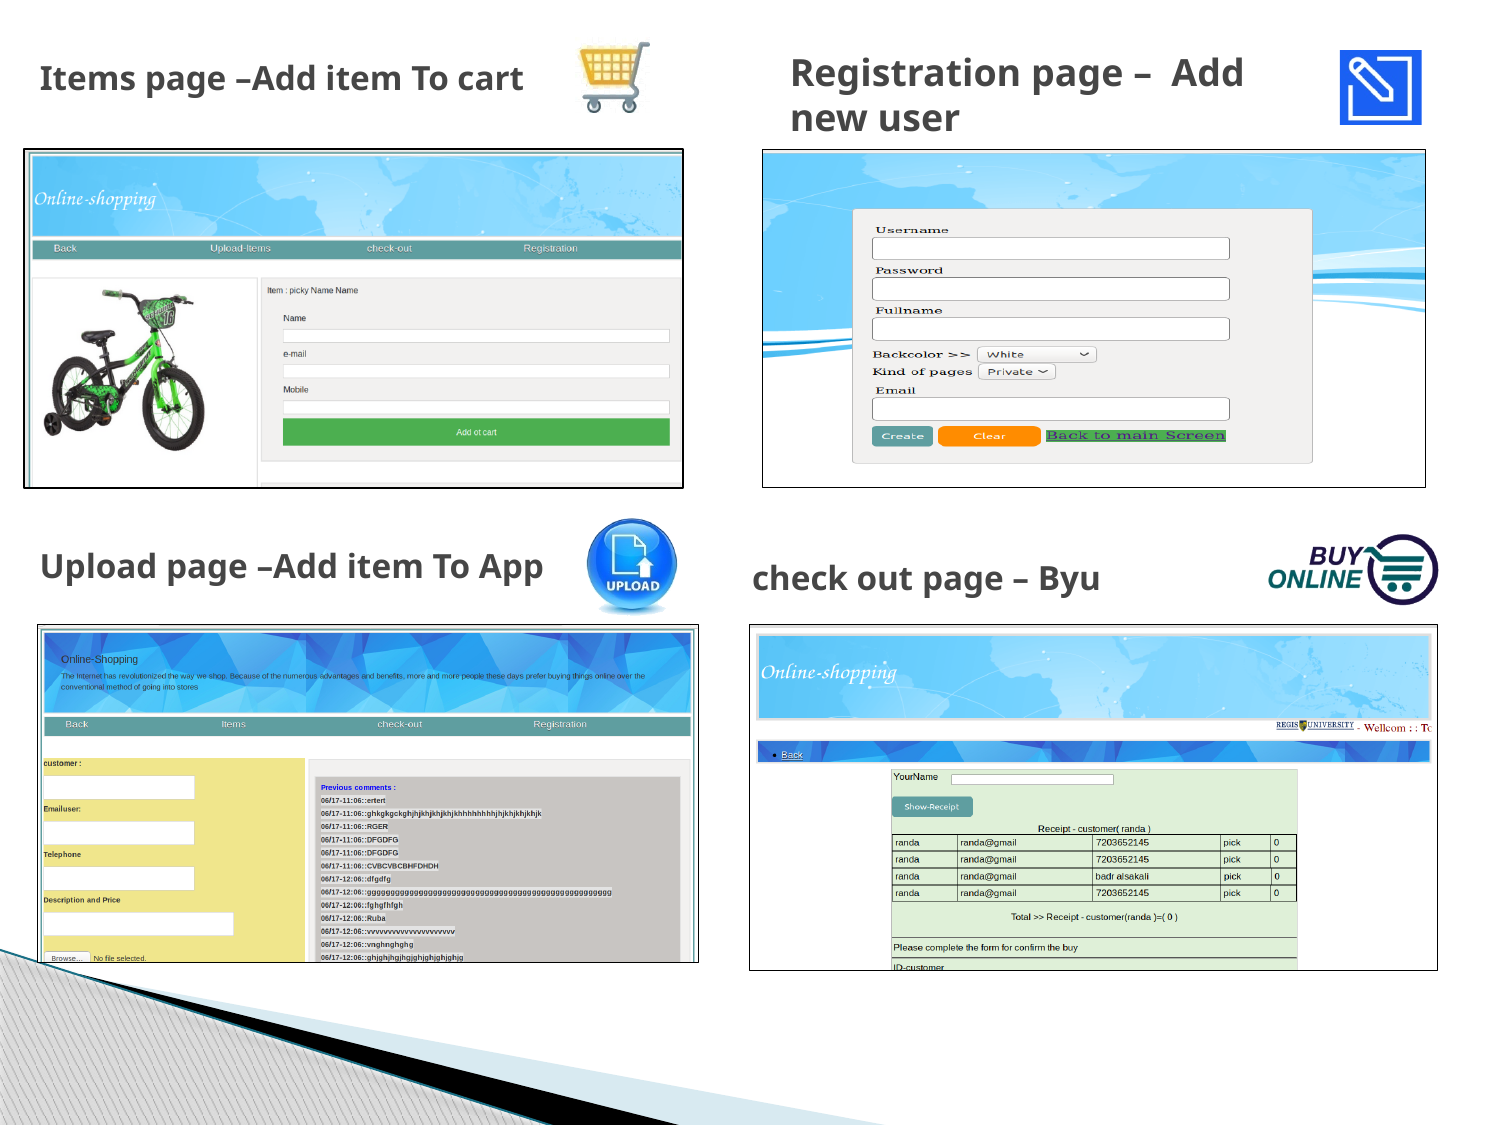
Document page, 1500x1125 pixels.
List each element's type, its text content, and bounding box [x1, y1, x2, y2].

picture [24, 149, 683, 488]
picture [37, 509, 699, 963]
picture [1339, 49, 1422, 126]
text_box Registration page – Add new user [774, 37, 1338, 149]
picture [762, 149, 1426, 488]
text_box Upload page –Add item To App [24, 487, 768, 643]
picture [749, 499, 1469, 971]
title Items page –Add item To cart [24, 0, 788, 155]
picture [574, 37, 651, 113]
text_box check out page – Byu [737, 499, 1237, 655]
